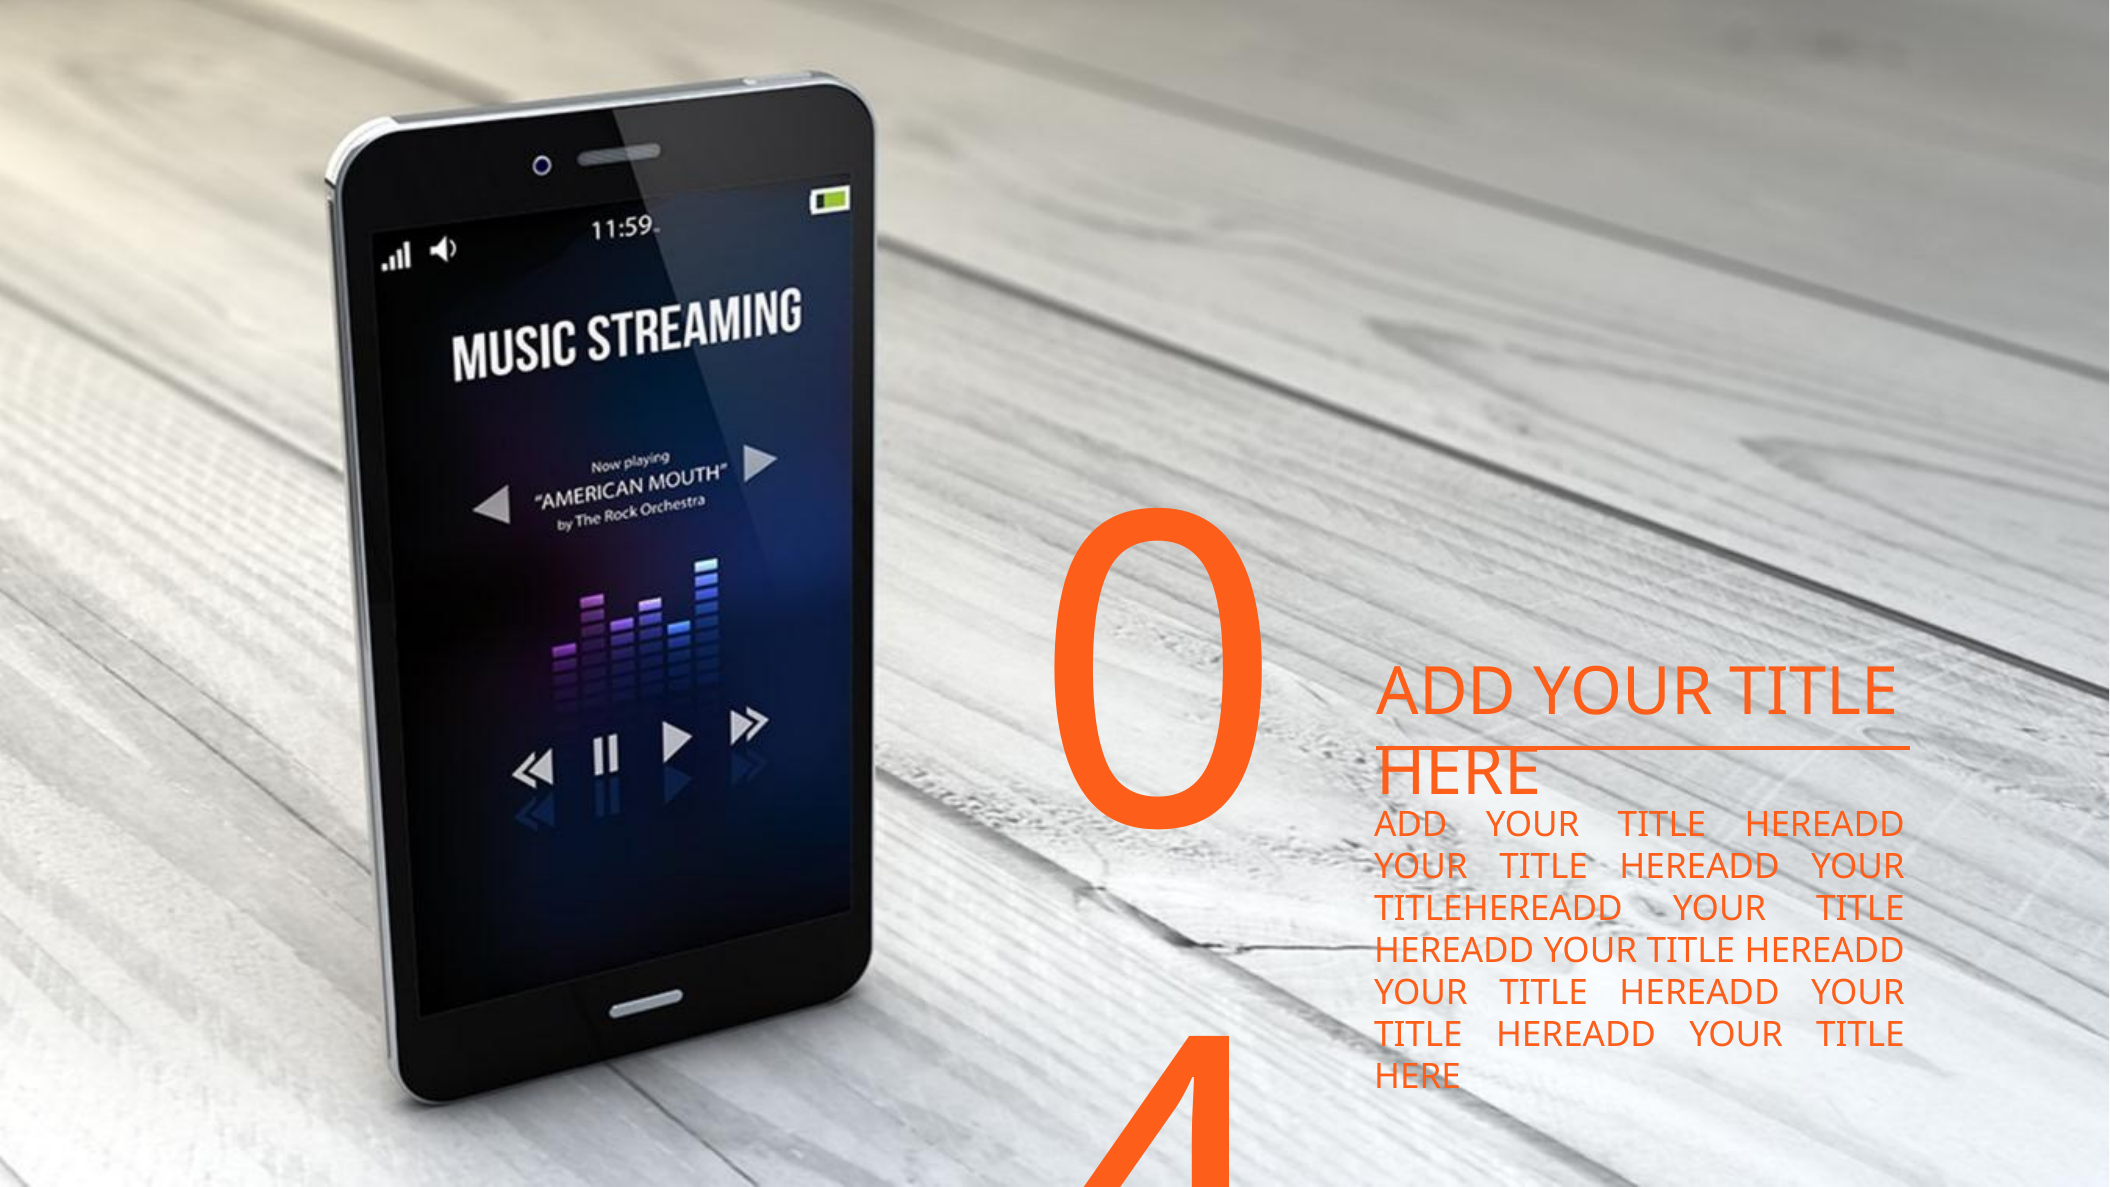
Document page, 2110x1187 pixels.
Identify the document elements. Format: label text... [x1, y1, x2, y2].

text_box [0, 0, 2110, 1187]
text_box ADD YOUR TITLE HERE [1361, 640, 2085, 815]
text_box 04 [1019, 380, 1549, 1187]
text_box ADD YOUR TITLE HEREADD YOUR TITLE HEREADD YOUR TITLEHEREADD YOUR TITLE HEREADD YOUR TITLE HEREADD YOUR TITLE HEREADD YOUR TITLE HEREADD YOUR TITLE HERE [1359, 793, 1920, 1103]
